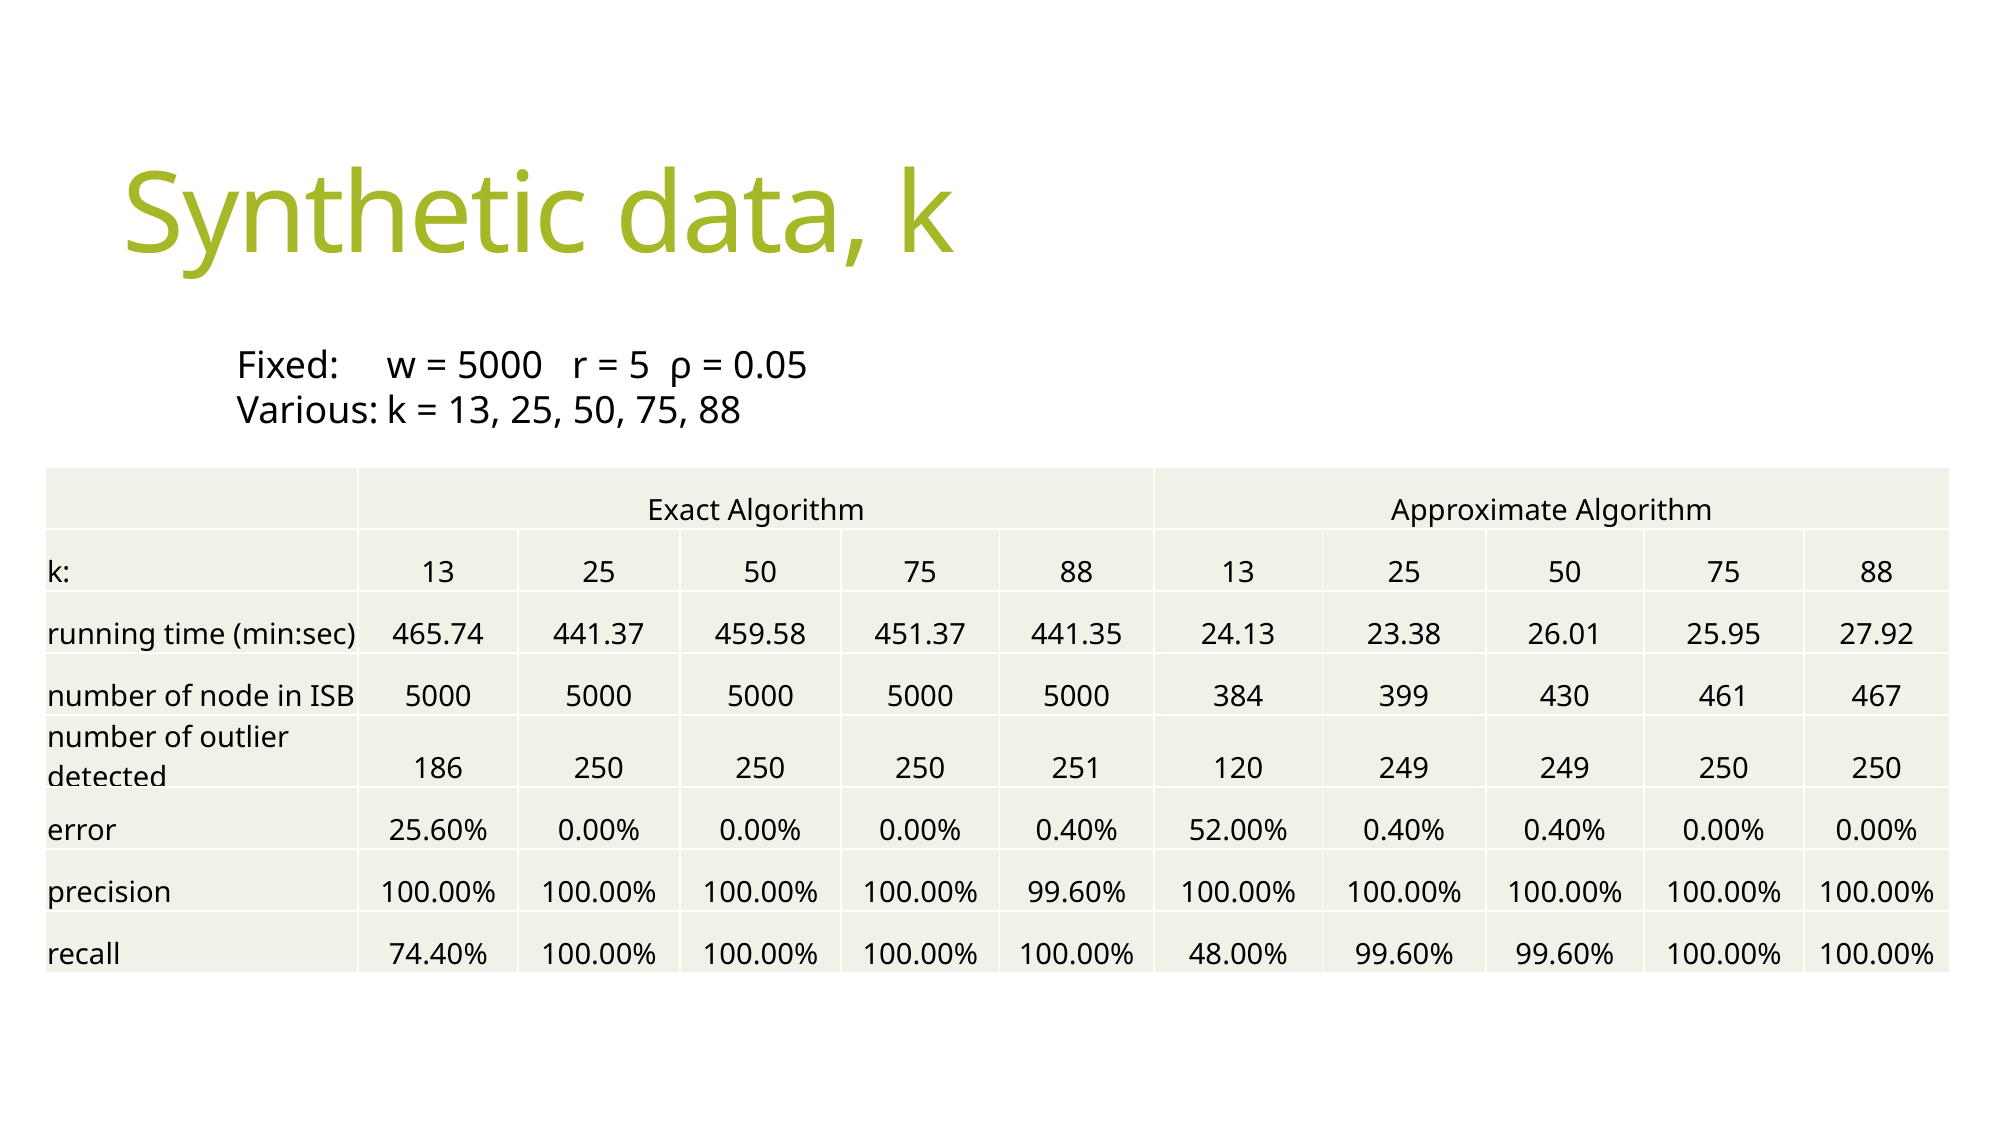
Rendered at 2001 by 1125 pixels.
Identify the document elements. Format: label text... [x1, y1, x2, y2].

table_cell 0.00% [519, 788, 679, 848]
table_cell 467 [1805, 654, 1949, 714]
table_cell 100.00% [1487, 850, 1643, 910]
table_cell 0.40% [1000, 788, 1153, 848]
table_cell 13 [1155, 530, 1322, 590]
table_cell 100.00% [1323, 850, 1485, 910]
table_cell 0.00% [1805, 788, 1949, 848]
table_cell 100.00% [1645, 912, 1803, 972]
table_cell 100.00% [359, 850, 517, 910]
table_cell 120 [1155, 716, 1322, 786]
table_cell 13 [359, 530, 517, 590]
table_cell 384 [1155, 654, 1322, 714]
table_cell 52.00% [1155, 788, 1322, 848]
table_cell 48.00% [1155, 912, 1322, 972]
table_cell 100.00% [681, 912, 840, 972]
table_cell 5000 [519, 654, 679, 714]
table_cell error [46, 788, 357, 848]
table_cell 88 [1805, 530, 1949, 590]
table_cell 24.13 [1155, 592, 1322, 652]
table_cell 0.00% [681, 788, 840, 848]
table_cell 459.58 [681, 592, 840, 652]
table_header Exact Algorithm [359, 468, 1153, 528]
table_cell 74.40% [359, 912, 517, 972]
table_cell 50 [1487, 530, 1643, 590]
table_cell 25.60% [359, 788, 517, 848]
table_cell 186 [359, 716, 517, 786]
table_cell 100.00% [1645, 850, 1803, 910]
table_cell 100.00% [1805, 850, 1949, 910]
table_cell number of outlier detected [46, 716, 357, 786]
table_cell 26.01 [1487, 592, 1643, 652]
table_cell 100.00% [842, 912, 999, 972]
table_cell 441.35 [1000, 592, 1153, 652]
table_cell 441.37 [519, 592, 679, 652]
table_cell 5000 [842, 654, 999, 714]
table_cell 250 [1805, 716, 1949, 786]
table_header [46, 468, 357, 528]
table_cell 430 [1487, 654, 1643, 714]
table_cell 88 [1000, 530, 1153, 590]
table_cell 250 [1645, 716, 1803, 786]
table_cell 50 [681, 530, 840, 590]
table_cell k: [46, 530, 357, 590]
table_cell 0.00% [842, 788, 999, 848]
table_cell 250 [519, 716, 679, 786]
table_cell 99.60% [1487, 912, 1643, 972]
table_cell 0.40% [1487, 788, 1643, 848]
table_cell 25 [519, 530, 679, 590]
table_cell 249 [1323, 716, 1485, 786]
table_cell 23.38 [1323, 592, 1485, 652]
table_cell 99.60% [1323, 912, 1485, 972]
table_cell 25.95 [1645, 592, 1803, 652]
table_cell 100.00% [842, 850, 999, 910]
table_cell 0.40% [1323, 788, 1485, 848]
table_cell 100.00% [1805, 912, 1949, 972]
table_cell running time (min:sec) [46, 592, 357, 652]
table_cell 250 [681, 716, 840, 786]
table_cell 100.00% [1155, 850, 1322, 910]
title Synthetic data, k [107, 81, 1875, 354]
table_cell 27.92 [1805, 592, 1949, 652]
table_cell 451.37 [842, 592, 999, 652]
table_cell 100.00% [519, 912, 679, 972]
text_box Fixed: w = 5000 r = 5 ρ = 0.05 Various: k = 13, 25, 50, 75, 88 [71, 333, 1839, 439]
table_cell 100.00% [519, 850, 679, 910]
table_cell number of node in ISB [46, 654, 357, 714]
table_cell 99.60% [1000, 850, 1153, 910]
table_cell 249 [1487, 716, 1643, 786]
table_cell 75 [1645, 530, 1803, 590]
table_cell 461 [1645, 654, 1803, 714]
table_cell 465.74 [359, 592, 517, 652]
table_cell 25 [1323, 530, 1485, 590]
table_cell 5000 [1000, 654, 1153, 714]
table_cell 250 [842, 716, 999, 786]
table_cell 5000 [681, 654, 840, 714]
table_cell 5000 [359, 654, 517, 714]
table_cell recall [46, 912, 357, 972]
table_cell 100.00% [1000, 912, 1153, 972]
table_cell 0.00% [1645, 788, 1803, 848]
table_cell 399 [1323, 654, 1485, 714]
table_header Approximate Algorithm [1155, 468, 1949, 528]
table_cell 251 [1000, 716, 1153, 786]
table_cell 100.00% [681, 850, 840, 910]
table_cell precision [46, 850, 357, 910]
table_cell 75 [842, 530, 999, 590]
